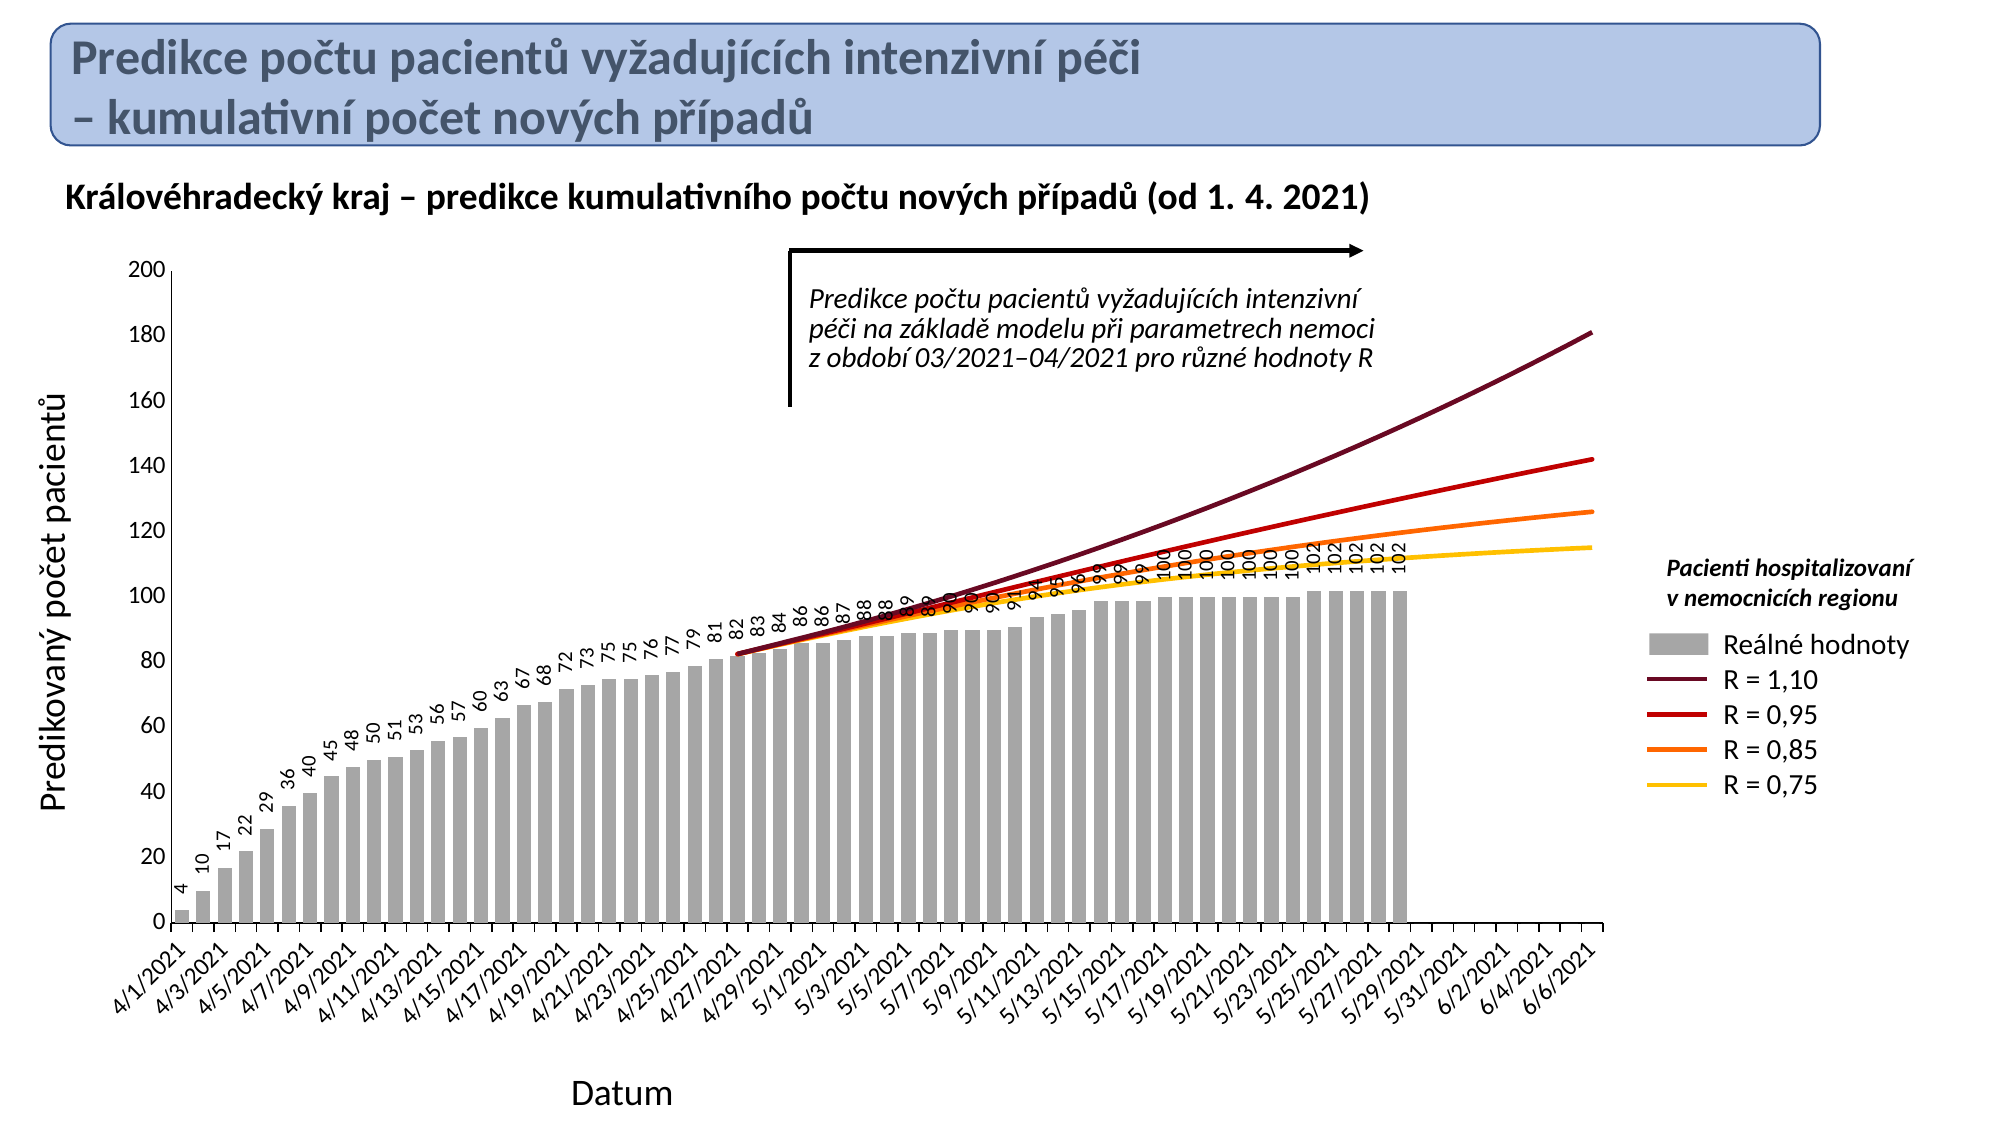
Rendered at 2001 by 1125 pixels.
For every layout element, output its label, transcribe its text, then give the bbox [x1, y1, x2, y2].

text_box Predikovaný počet pacientů [19, 377, 63, 828]
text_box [1647, 618, 1960, 810]
chart [63, 245, 2000, 1067]
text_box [788, 250, 1364, 407]
text_box Královéhradecký kraj – predikce kumulativního počtu nových případů (od 1. 4. 2021) [50, 164, 1642, 225]
text_box Predikce počtu pacientů vyžadujících intenzivní péči – kumulativní počet nových případů [49, 22, 1822, 147]
text_box Datum [556, 1067, 689, 1121]
